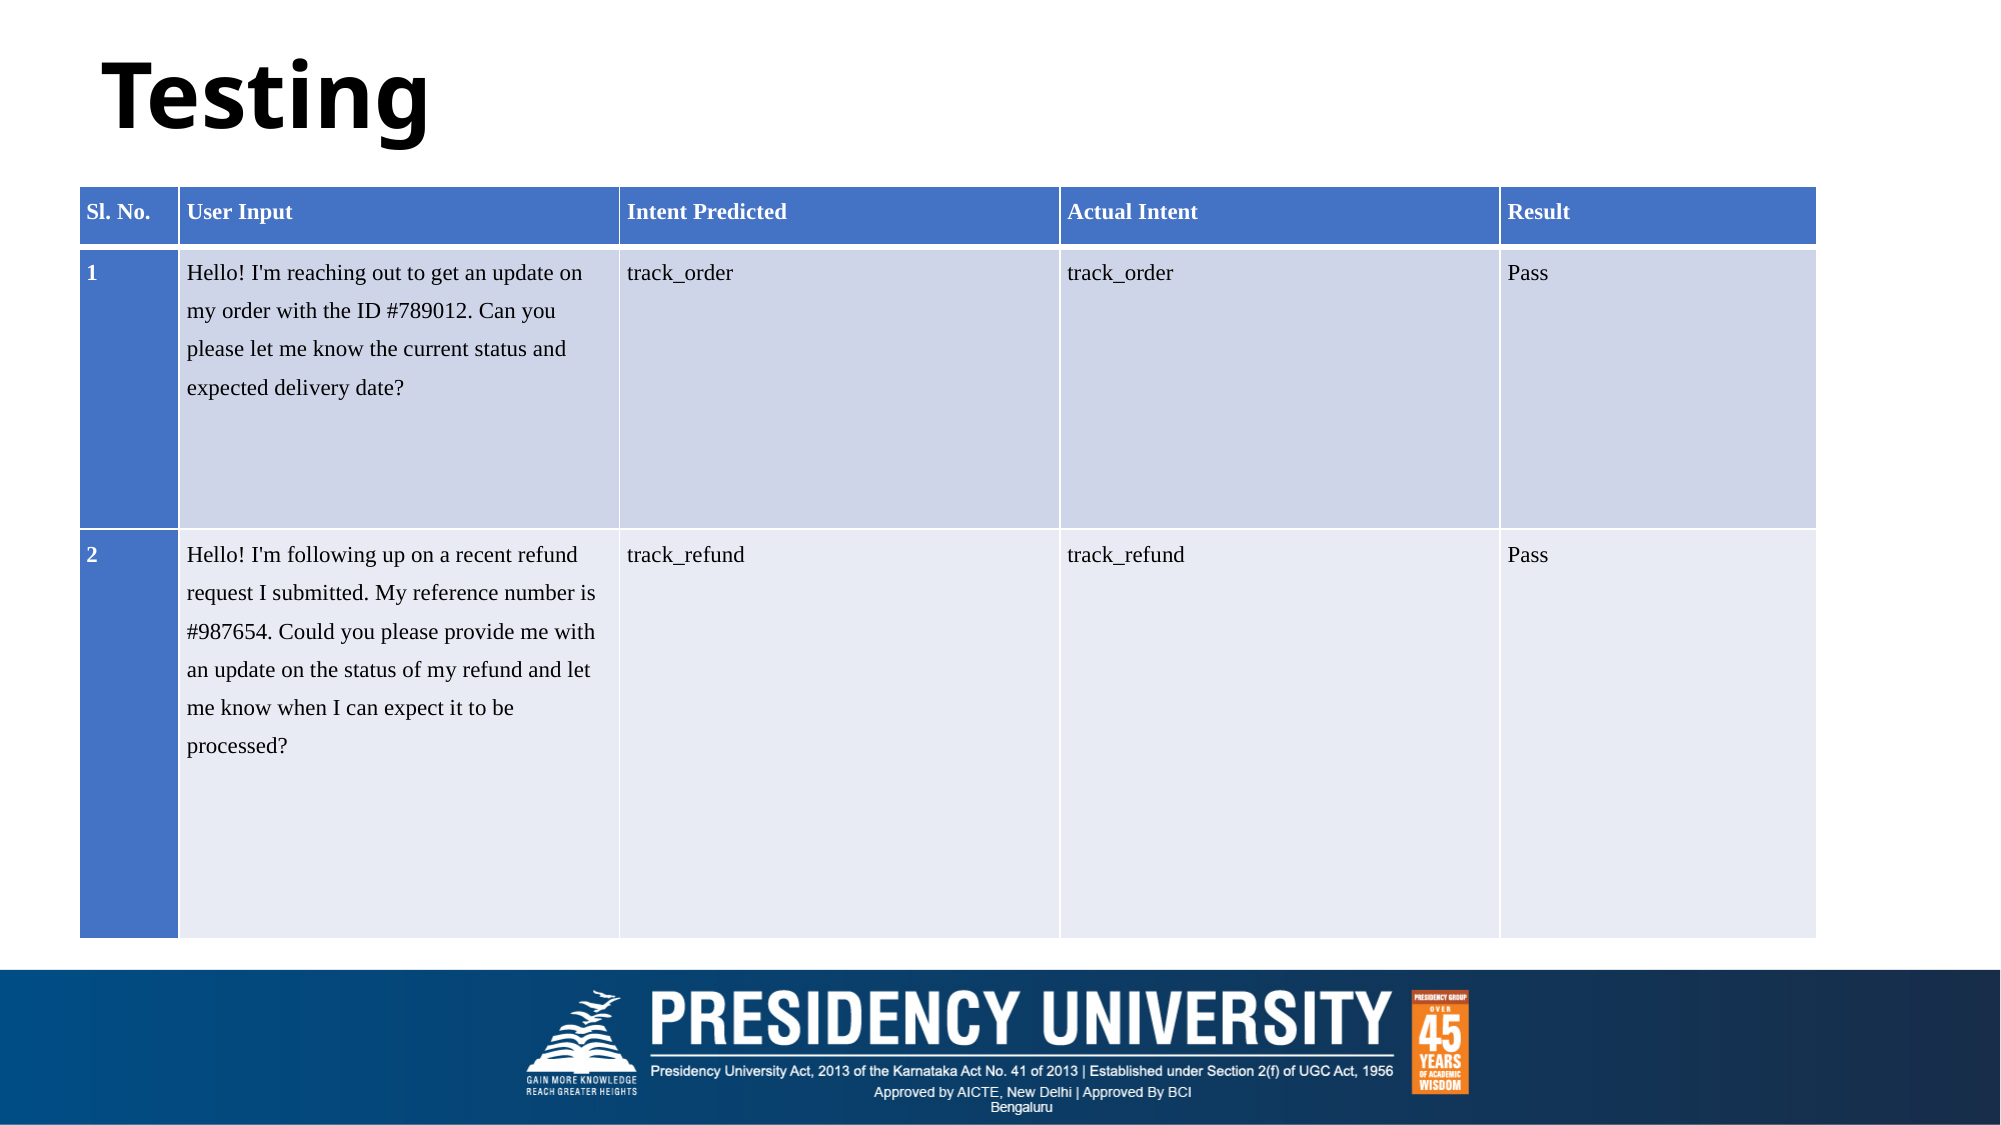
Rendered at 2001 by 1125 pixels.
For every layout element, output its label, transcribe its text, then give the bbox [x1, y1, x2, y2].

table_cell Pass [1501, 250, 1816, 528]
picture [0, 0, 2001, 1125]
table_cell track_refund [1061, 530, 1499, 938]
table_cell Hello! I'm reaching out to get an update on my order with the ID #789012. Can you please let me know the current status and expected delivery date? [180, 250, 619, 528]
table_cell 1 [80, 250, 178, 528]
table_header User Input [180, 187, 619, 244]
table_header Result [1501, 187, 1816, 244]
table_cell track_order [620, 250, 1059, 528]
table_cell Hello! I'm following up on a recent refund request I submitted. My reference number is #987654. Could you please provide me with an update on the status of my refund and let me know when I can expect it to be processed? [180, 530, 619, 938]
table_header Intent Predicted [620, 187, 1059, 244]
table_header Sl. No. [80, 187, 178, 244]
table_cell 2 [80, 530, 178, 938]
title Testing [85, 0, 1811, 185]
table_header Actual Intent [1061, 187, 1499, 244]
table_cell Pass [1501, 530, 1816, 938]
table_cell track_order [1061, 250, 1499, 528]
table_cell track_refund [620, 530, 1059, 938]
